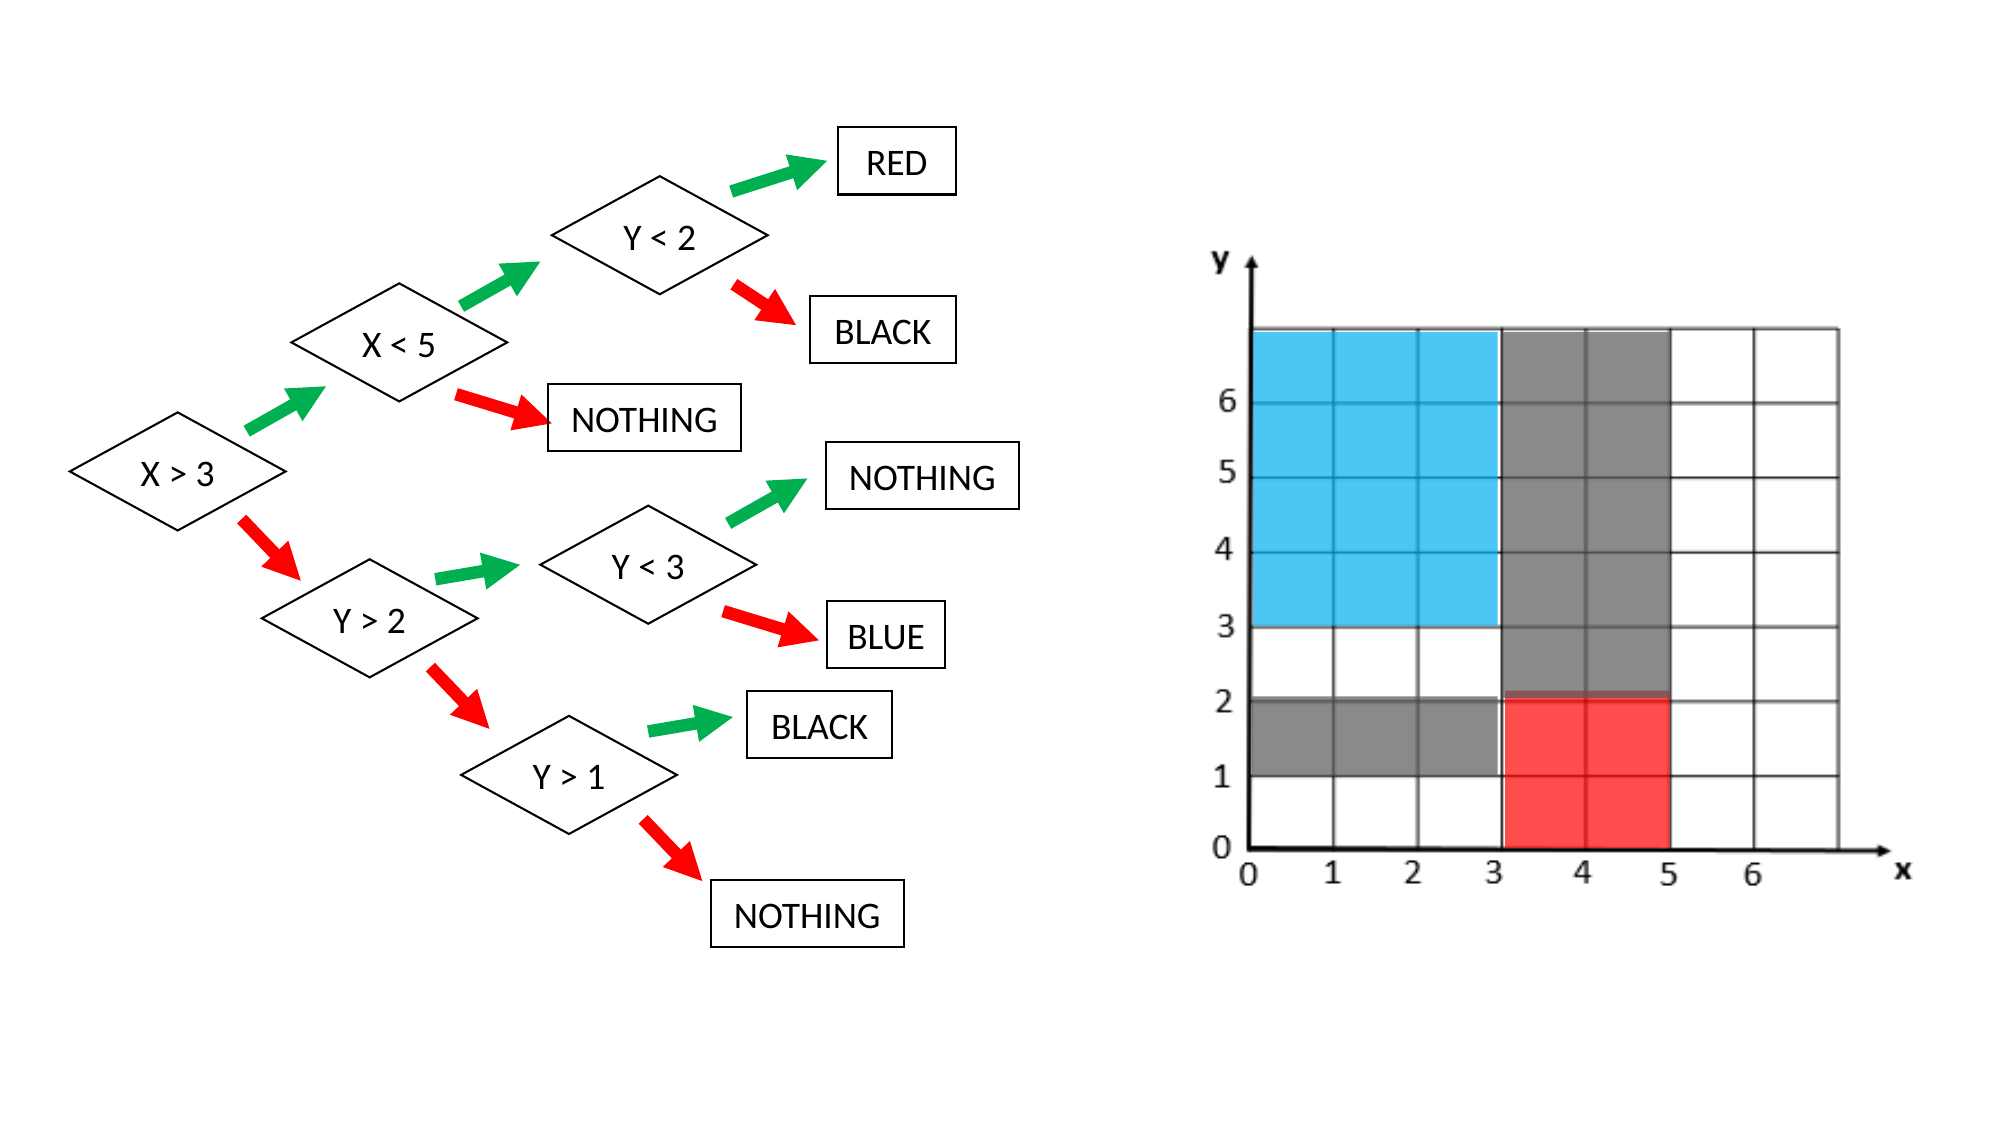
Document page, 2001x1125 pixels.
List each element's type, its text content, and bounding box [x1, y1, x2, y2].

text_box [430, 667, 490, 729]
text_box Y < 3 [538, 504, 759, 625]
text_box NOTHING [547, 383, 742, 452]
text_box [731, 160, 828, 192]
text_box X < 5 [289, 282, 510, 403]
text_box BLACK [809, 295, 957, 364]
text_box RED [837, 126, 957, 196]
text_box BLACK [746, 690, 893, 759]
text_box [643, 819, 703, 882]
text_box Y > 2 [259, 558, 480, 679]
text_box NOTHING [710, 879, 905, 948]
text_box X > 3 [67, 411, 288, 532]
text_box Y > 1 [458, 714, 680, 836]
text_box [241, 518, 301, 581]
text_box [246, 386, 326, 432]
text_box NOTHING [825, 441, 1020, 510]
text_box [728, 478, 808, 524]
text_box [461, 261, 541, 307]
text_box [733, 284, 797, 326]
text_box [648, 717, 733, 732]
text_box BLUE [826, 600, 946, 669]
picture [1191, 235, 1931, 909]
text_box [723, 611, 819, 641]
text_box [455, 394, 552, 424]
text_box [435, 564, 521, 580]
text_box Y < 2 [549, 174, 770, 296]
